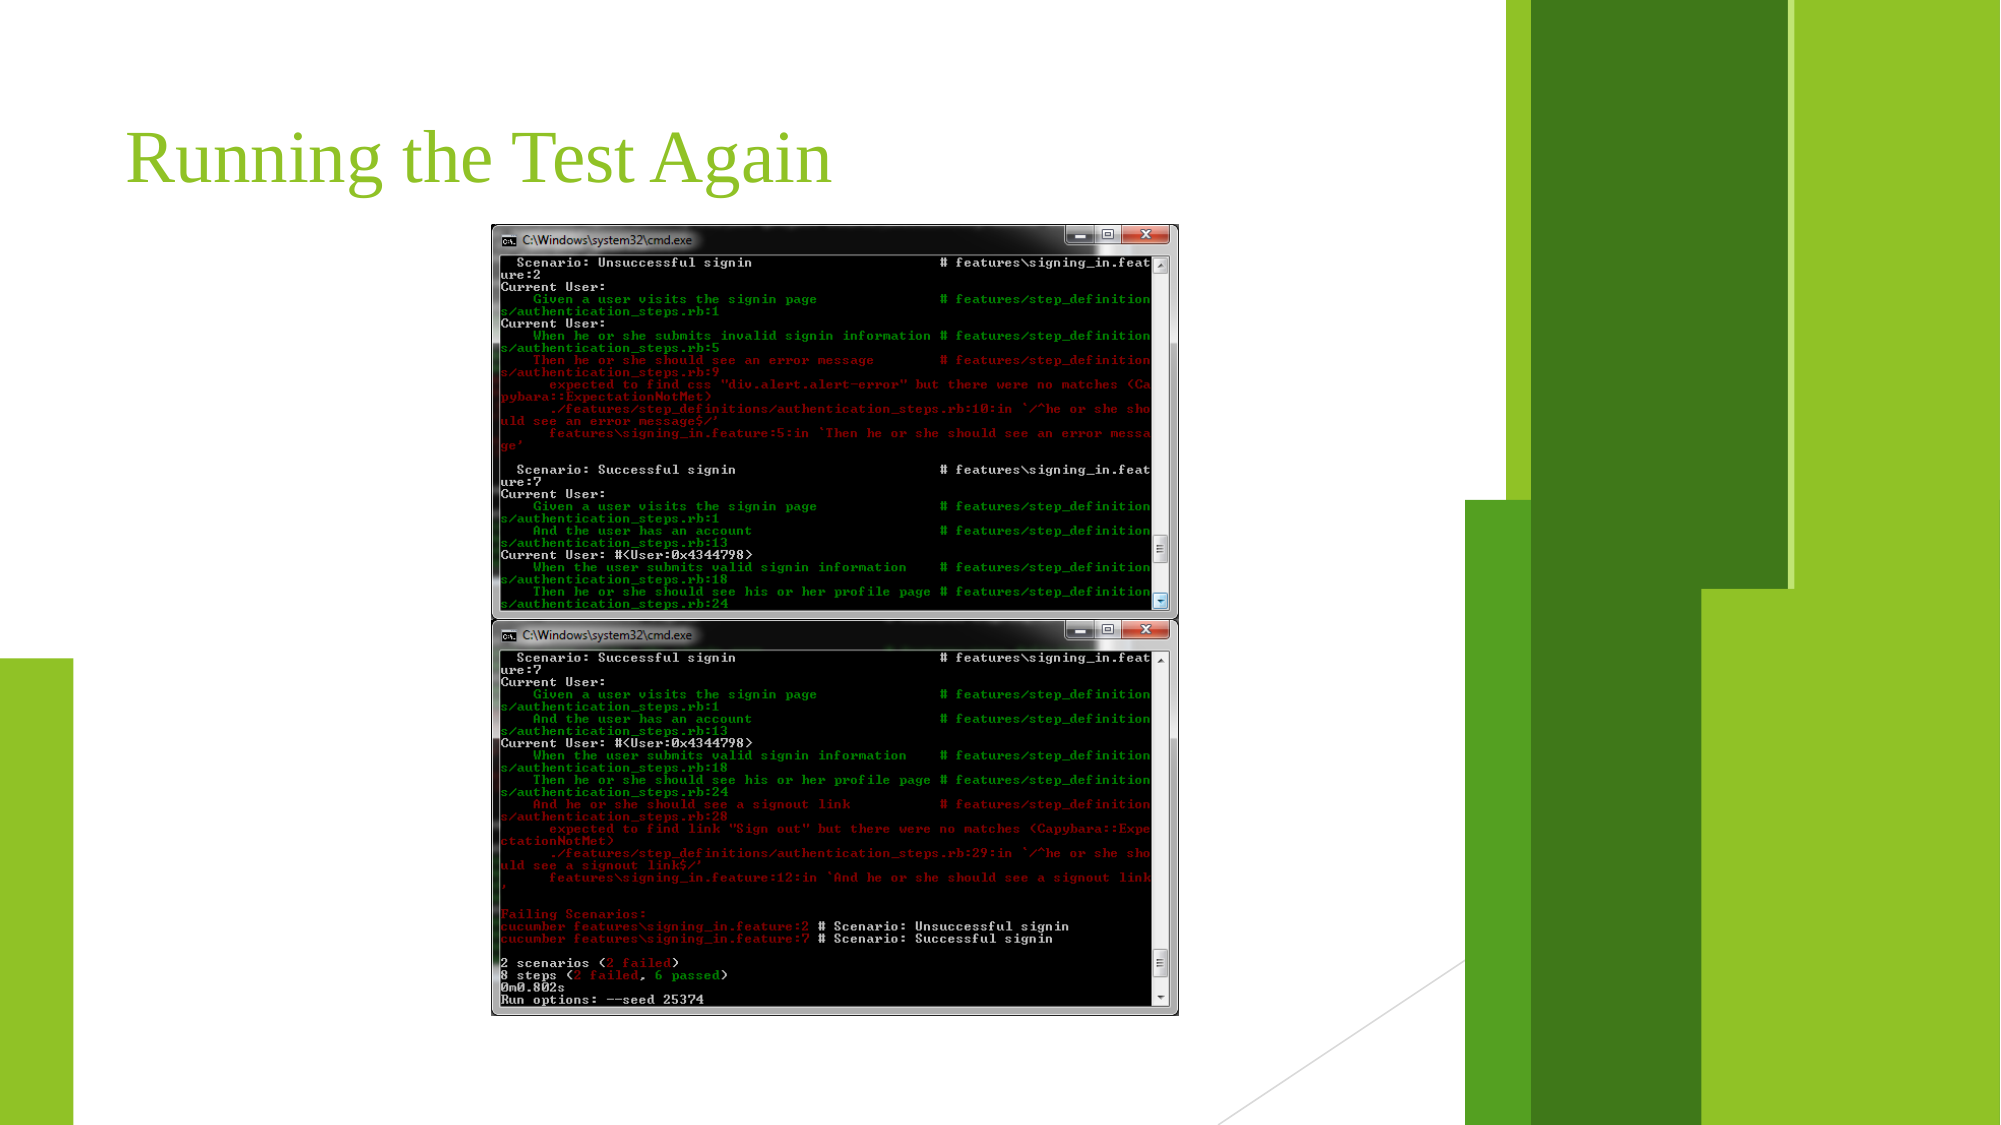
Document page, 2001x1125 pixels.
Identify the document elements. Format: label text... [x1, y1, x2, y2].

picture [491, 224, 1179, 1016]
text_box Running the Test Again [111, 99, 1522, 317]
